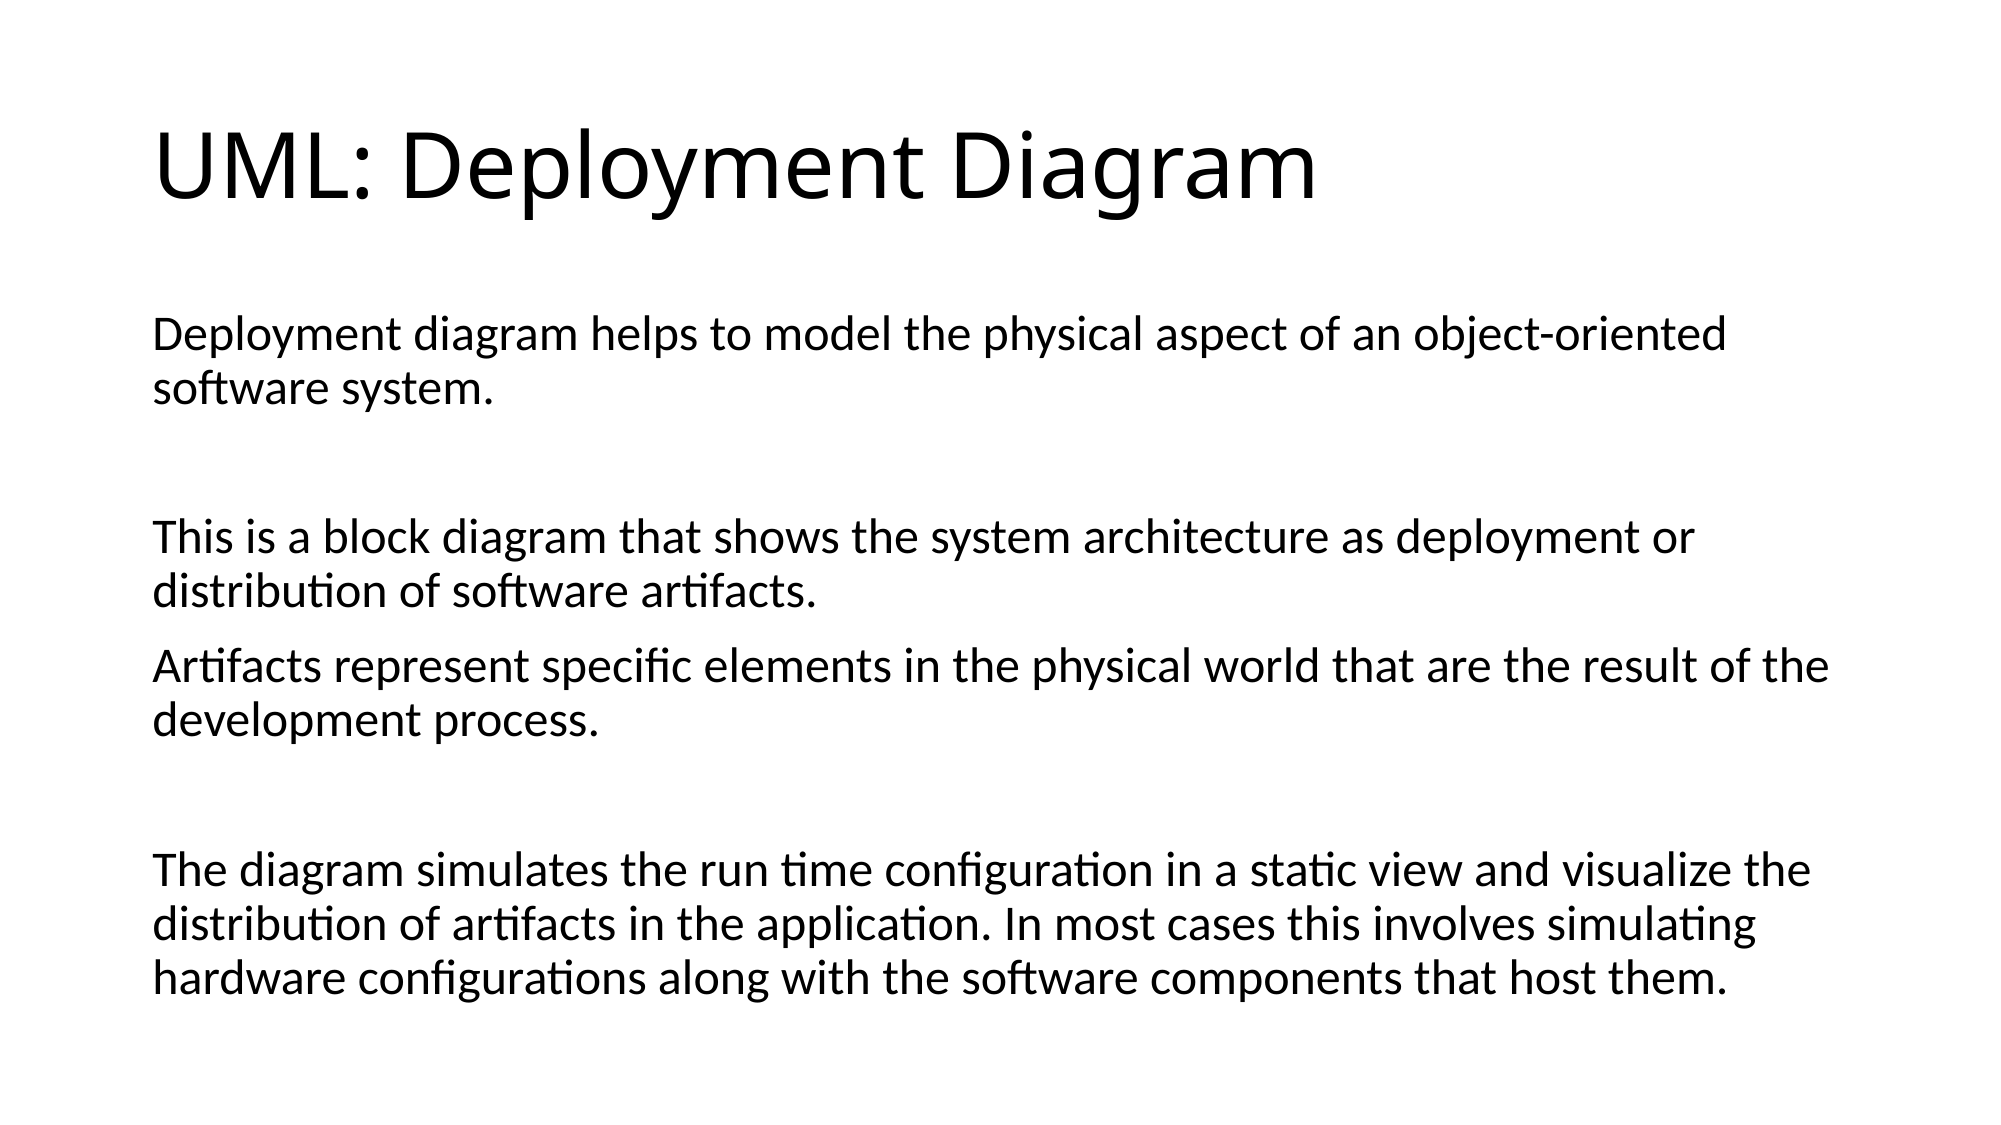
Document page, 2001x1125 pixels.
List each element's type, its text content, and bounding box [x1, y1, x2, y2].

list Deployment diagram helps to model the physical aspect of an object-oriented software system. This is a block diagram that shows the system architecture as deployment or distribution of software artifacts. Artifacts represent specific elements in the physical world that are the result of the development process. The diagram simulates the run time configuration in a static view and visualize the distribution of artifacts in the application. In most cases this involves simulating hardware configurations along with the software components that host them. [137, 299, 1863, 1014]
title UML: Deployment Diagram [137, 59, 1863, 278]
